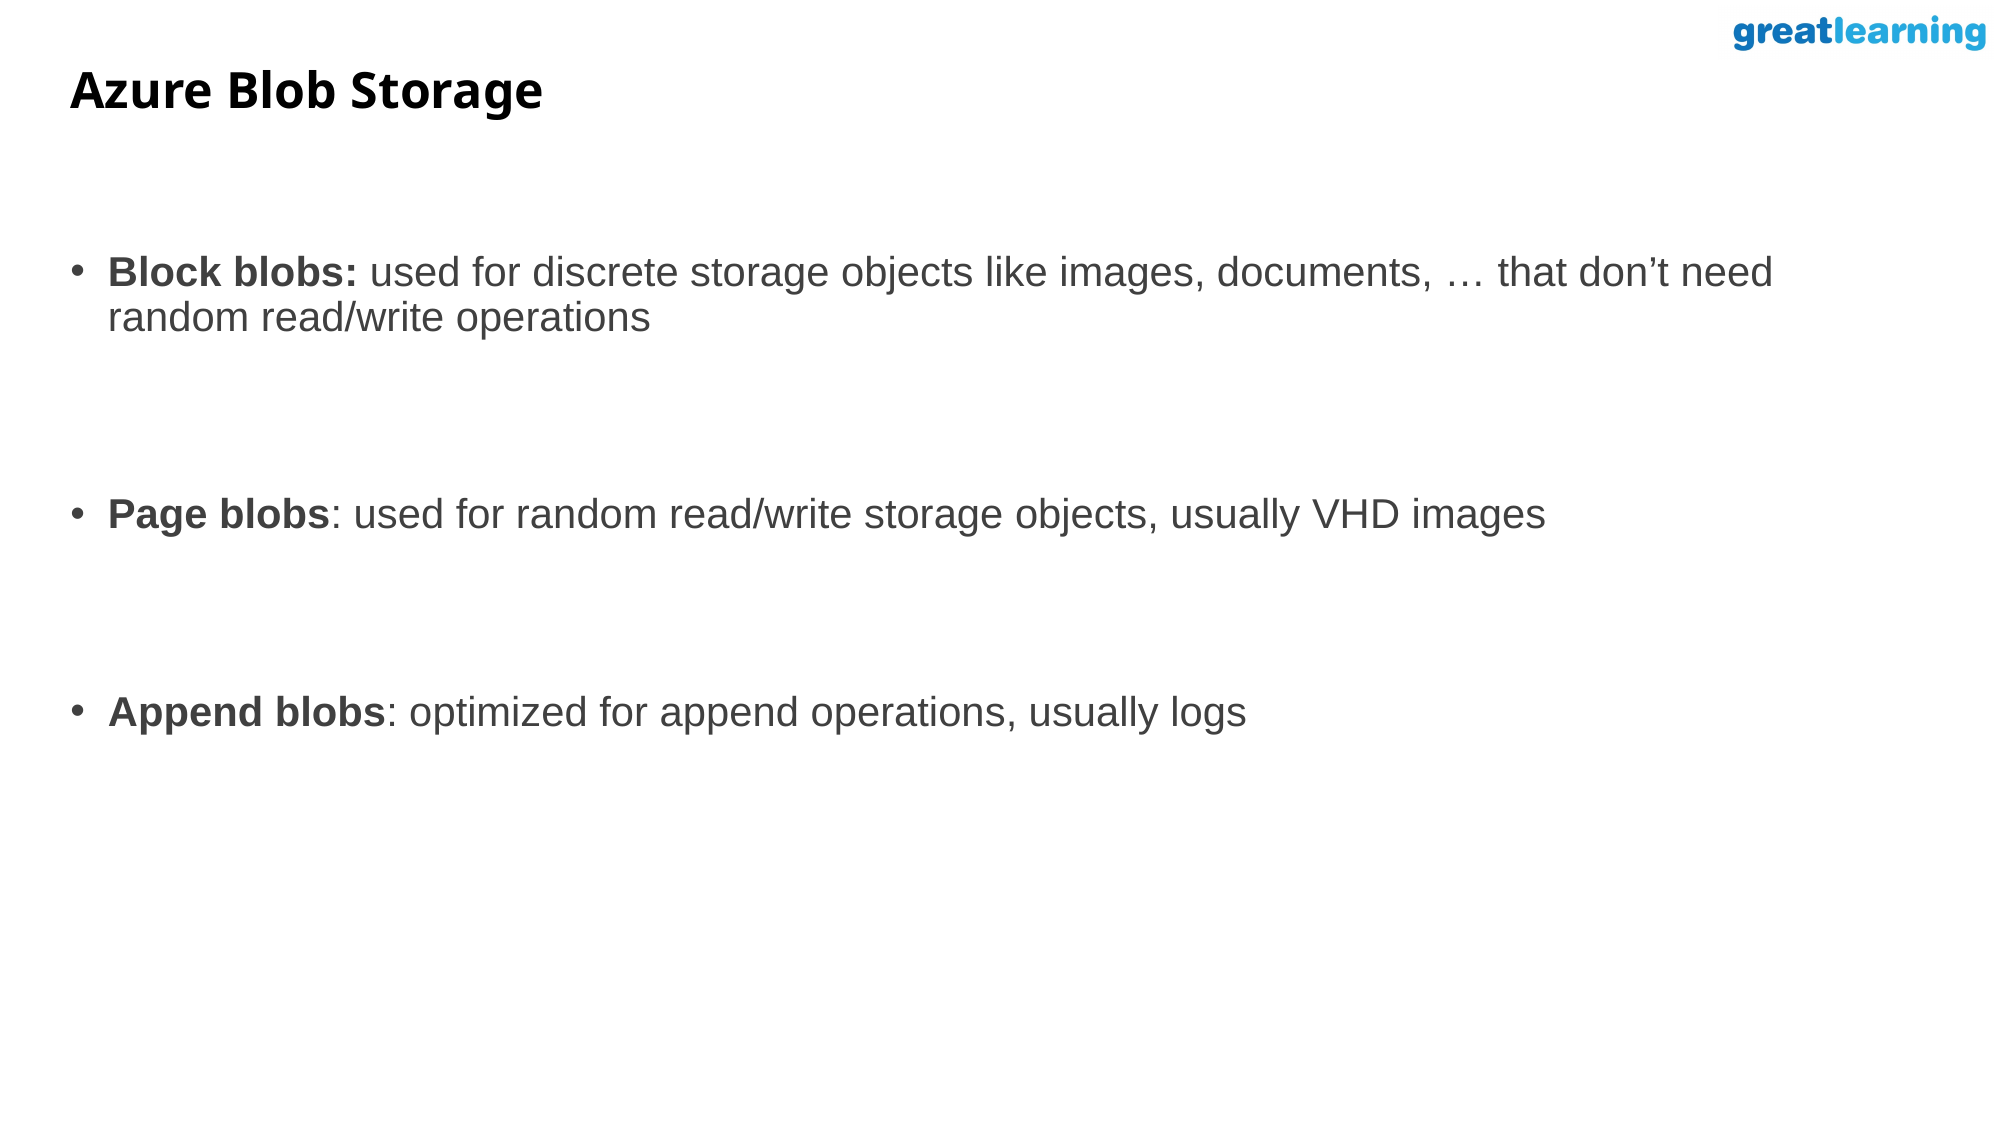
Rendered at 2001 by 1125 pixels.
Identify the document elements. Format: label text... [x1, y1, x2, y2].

list Block blobs: used for discrete storage objects like images, documents, … that don’t need random read/write operations Page blobs: used for random read/write storage objects, usually VHD images Append blobs: optimized for append operations, usually logs [55, 171, 1922, 1014]
picture [1718, 5, 1994, 60]
title Azure Blob Storage [55, 42, 1944, 143]
